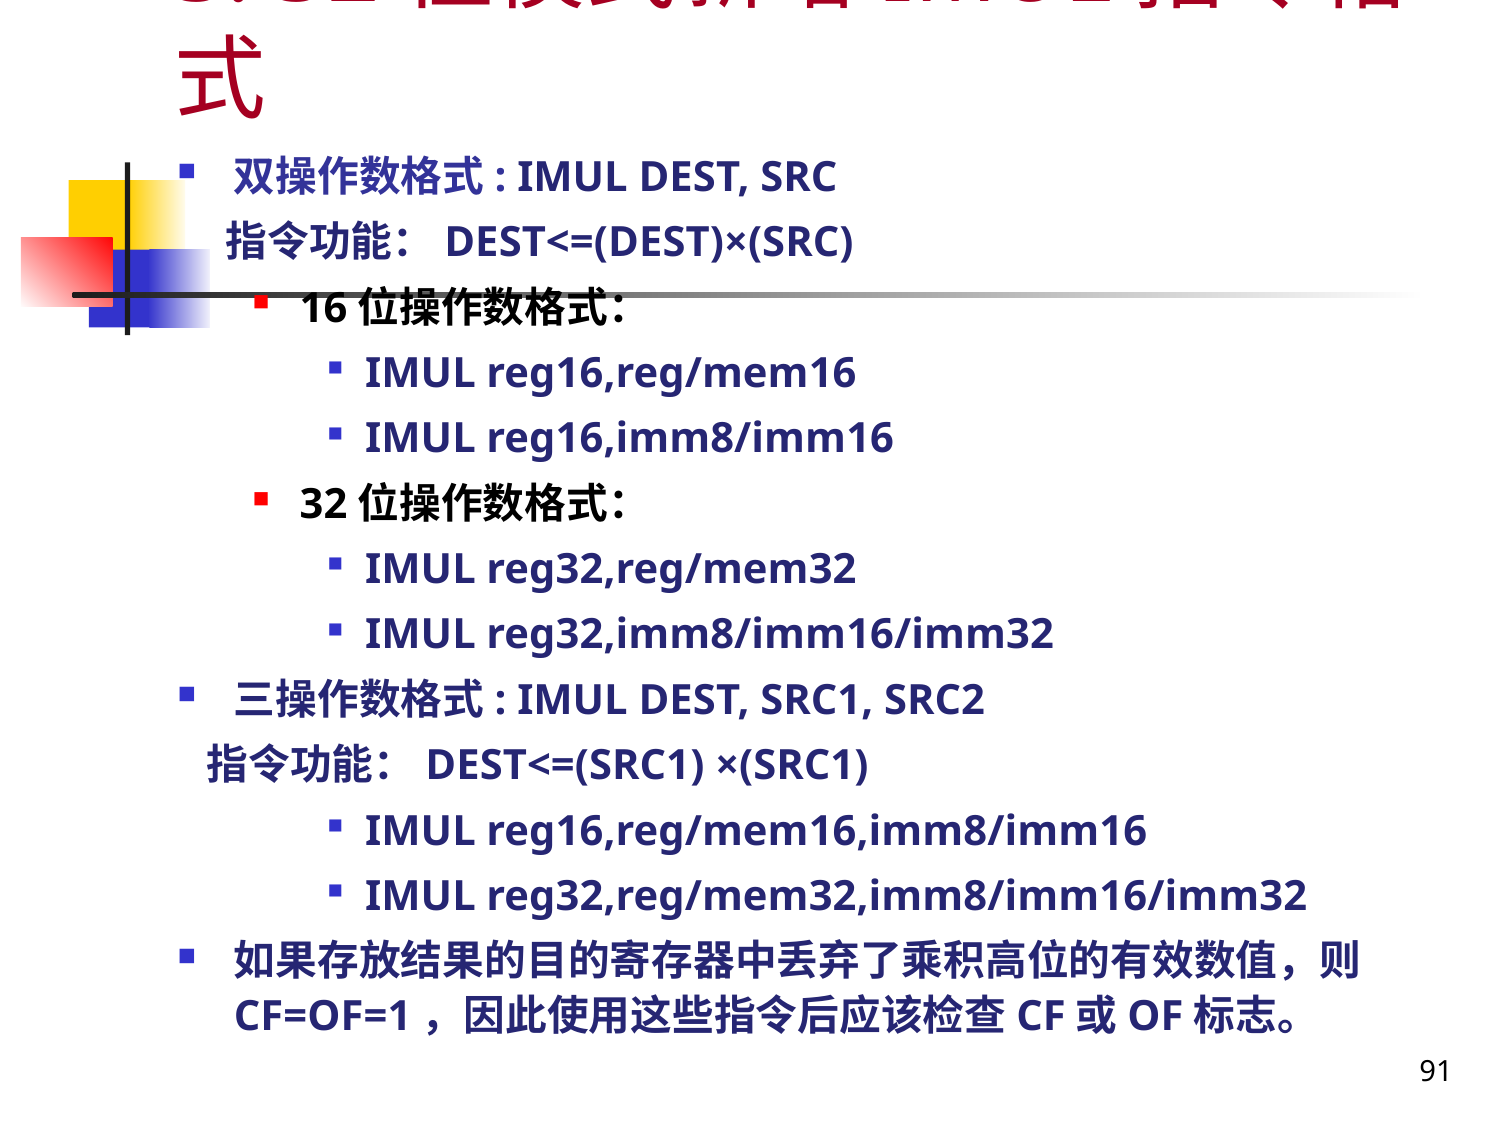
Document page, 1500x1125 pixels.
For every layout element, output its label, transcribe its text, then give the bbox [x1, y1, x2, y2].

title 3. 32位模式新增IMUL指令格式 [159, 11, 1438, 138]
slide_number 91 [1154, 1023, 1468, 1100]
list 双操作数格式: IMUL DEST, SRC 指令功能：DEST<=(DEST)×(SRC) 16位操作数格式： IMUL reg16,reg/mem16 IMUL reg16,imm8/imm16 32位操作数格式： IMUL reg32,reg/mem32 IMUL reg32,imm8/imm16/imm32 三操作数格式: IMUL DEST, SRC1, SRC2 指令功能：DEST<=(SRC1) ×(SRC1) IMUL reg16,reg/mem16,imm8/imm16 IMUL reg32,reg/mem32,imm8/imm16/imm32 如果存放结果的目的寄存器中丢弃了乘积高位的有效数值，则CF=OF=1，因此使用这些指令后应该检查CF或OF标志。 [162, 137, 1438, 1071]
